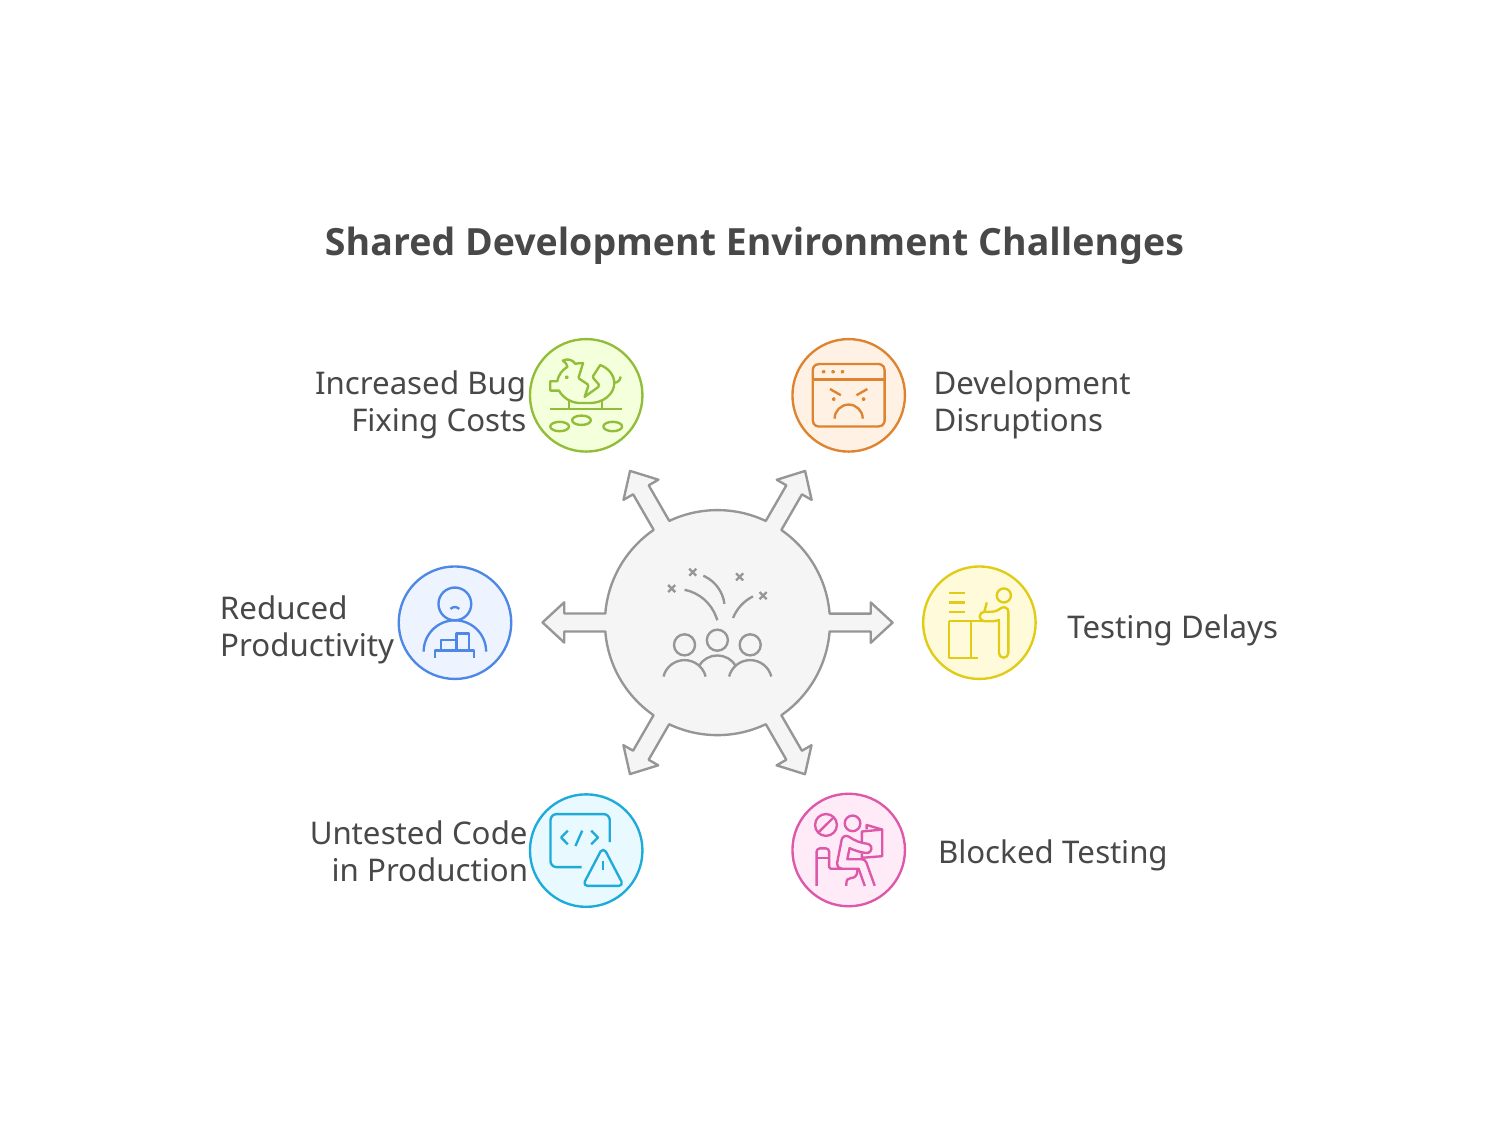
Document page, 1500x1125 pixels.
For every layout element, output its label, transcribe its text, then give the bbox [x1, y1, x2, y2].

text_box Blocked Testing [938, 832, 1169, 870]
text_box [529, 794, 643, 908]
text_box Untested Code in Production [309, 813, 524, 889]
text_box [529, 338, 643, 452]
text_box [922, 566, 1036, 680]
text_box Development Disruptions [933, 363, 1131, 439]
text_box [542, 470, 893, 775]
text_box Testing Delays [1067, 607, 1279, 645]
text_box Reduced Productivity [219, 588, 393, 664]
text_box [792, 793, 906, 907]
text_box Shared Development Environment Challenges [324, 218, 1186, 264]
text_box Increased Bug Fixing Costs [315, 363, 524, 439]
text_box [398, 566, 512, 680]
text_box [792, 338, 906, 452]
